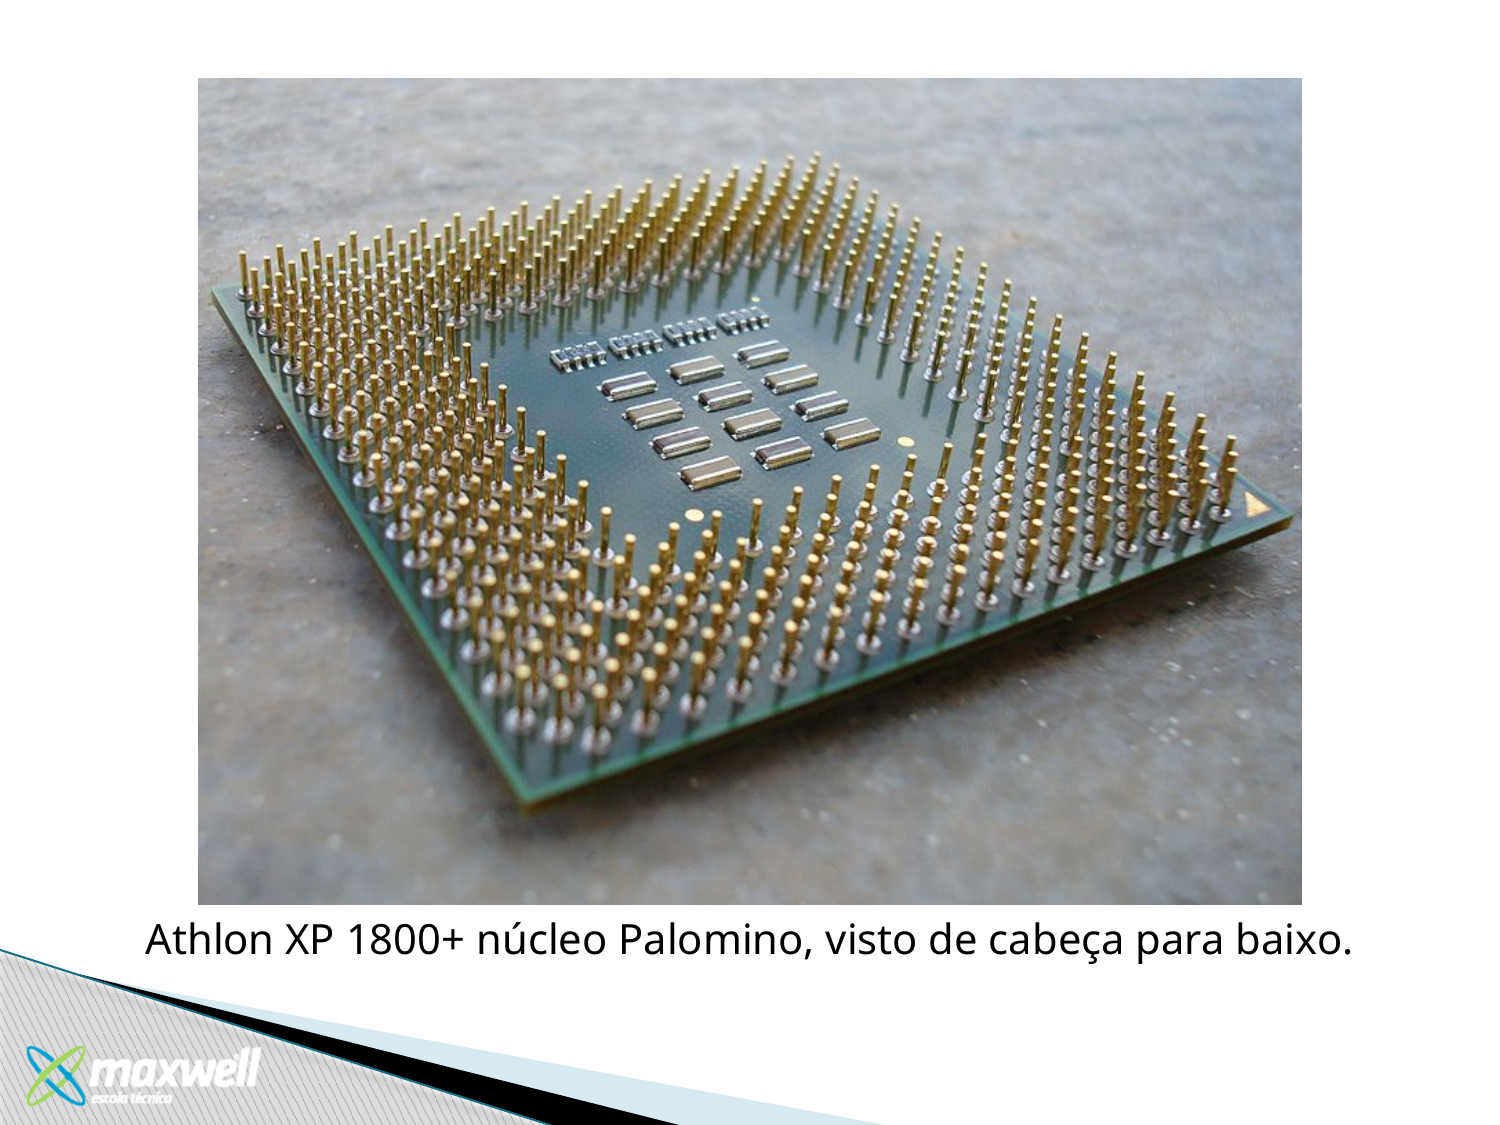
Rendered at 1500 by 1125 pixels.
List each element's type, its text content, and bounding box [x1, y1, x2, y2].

picture [198, 77, 1302, 906]
text_box Athlon XP 1800+ núcleo Palomino, visto de cabeça para baixo. [130, 905, 1369, 970]
picture [17, 1040, 272, 1118]
